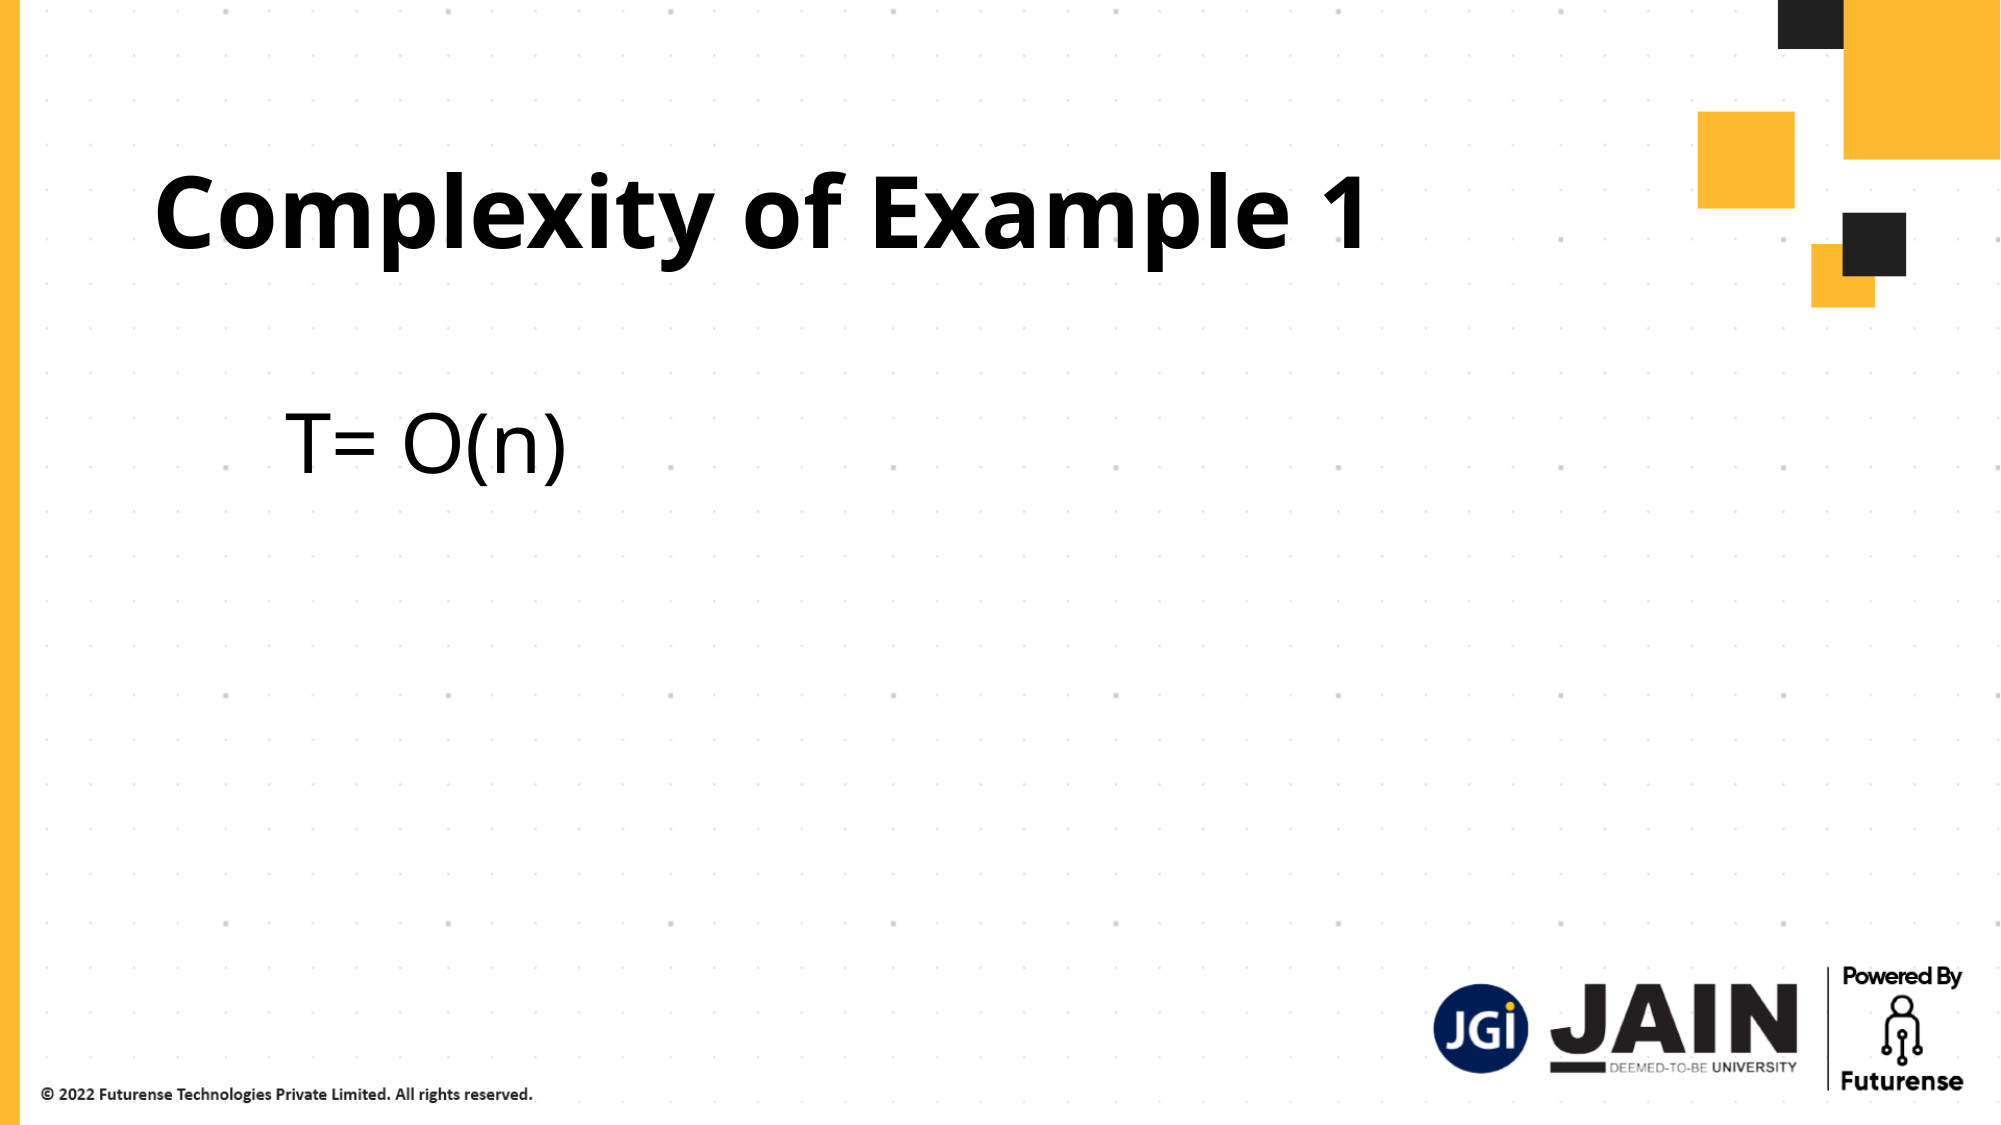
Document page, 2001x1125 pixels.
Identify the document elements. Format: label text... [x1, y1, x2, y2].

title Complexity of Example 1 [137, 59, 1863, 278]
text_box T= O(n) [270, 383, 582, 498]
picture [0, 0, 2001, 1125]
